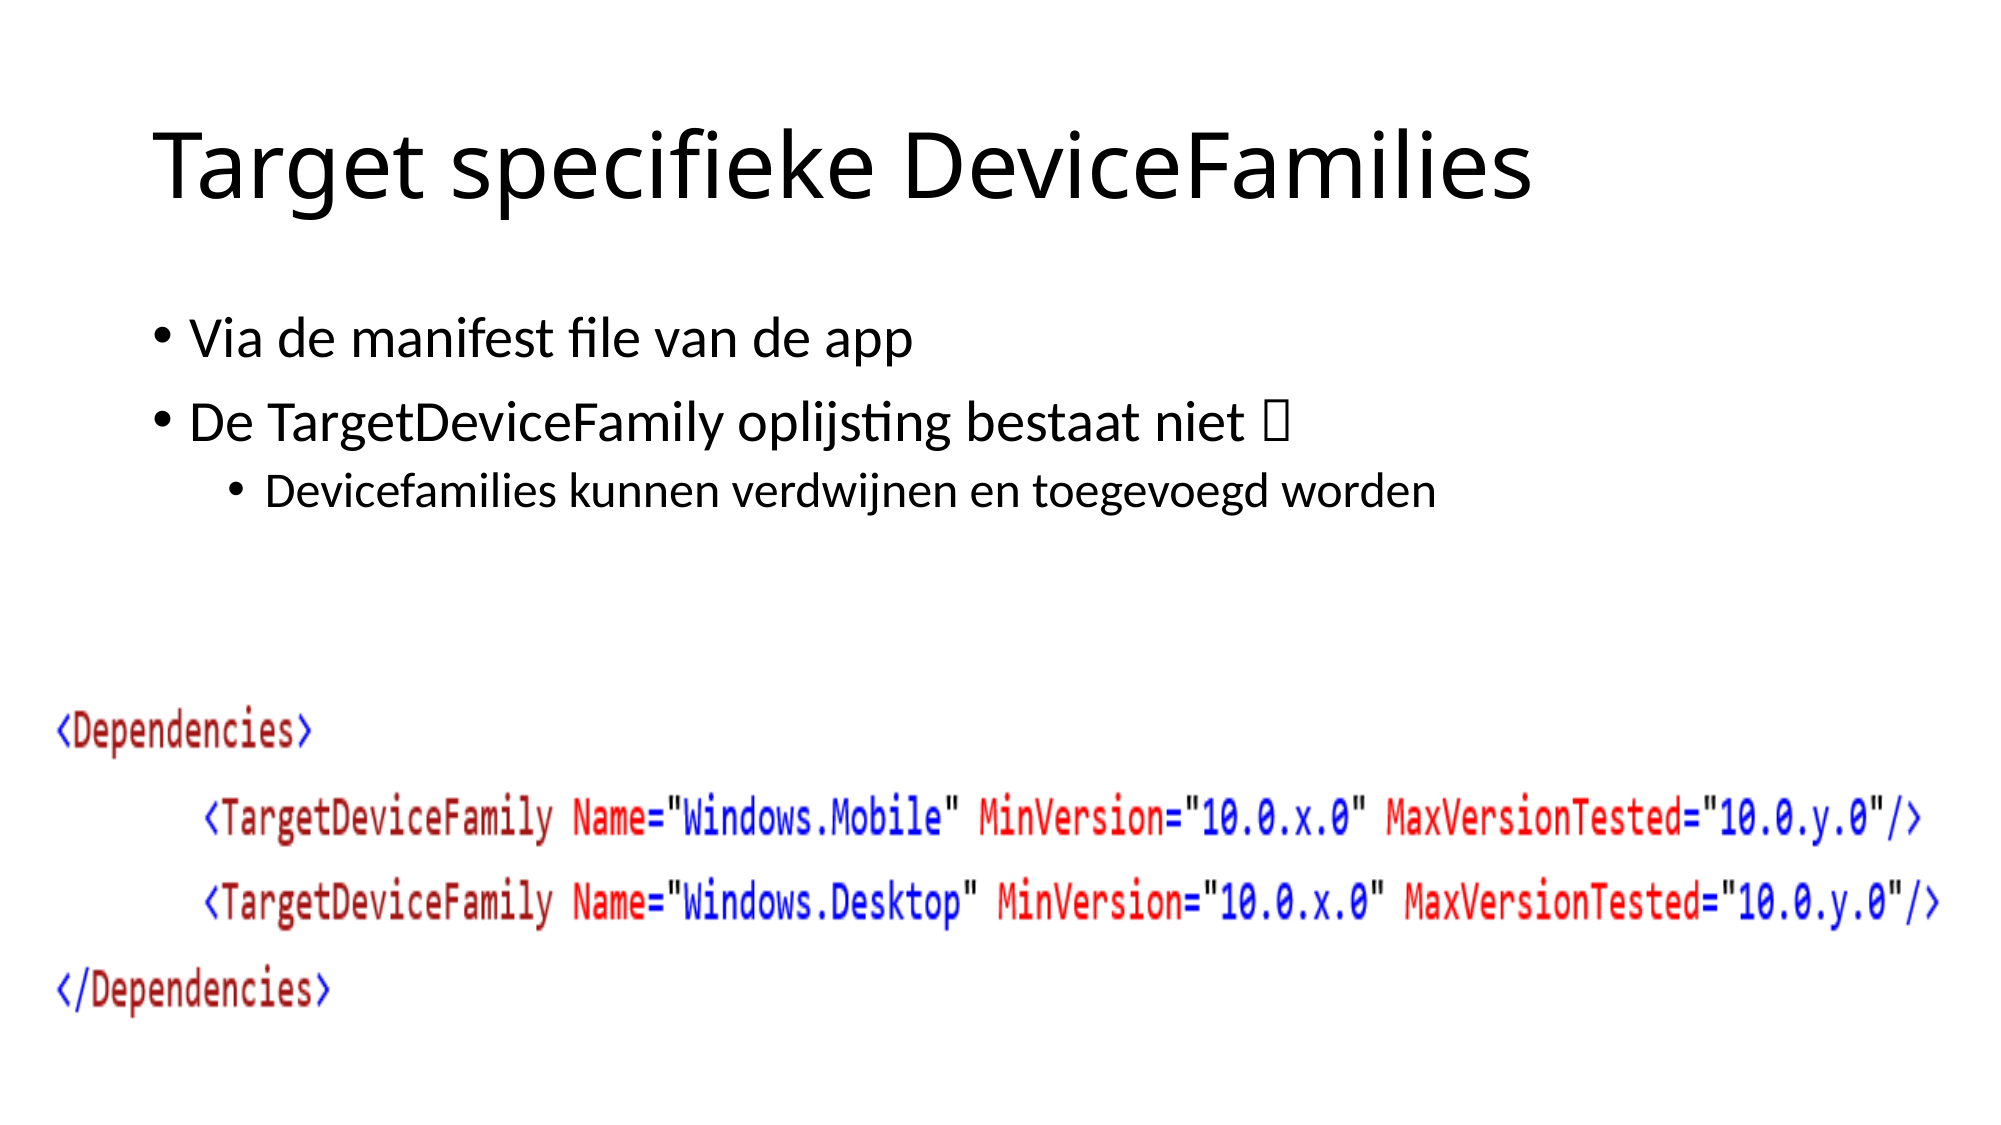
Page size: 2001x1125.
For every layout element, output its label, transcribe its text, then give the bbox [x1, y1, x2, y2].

list Via de manifest file van de app De TargetDeviceFamily oplijsting bestaat niet  Devicefamilies kunnen verdwijnen en toegevoegd worden [137, 299, 1863, 633]
title Target specifieke DeviceFamilies [137, 59, 1863, 278]
picture [27, 633, 1973, 1107]
